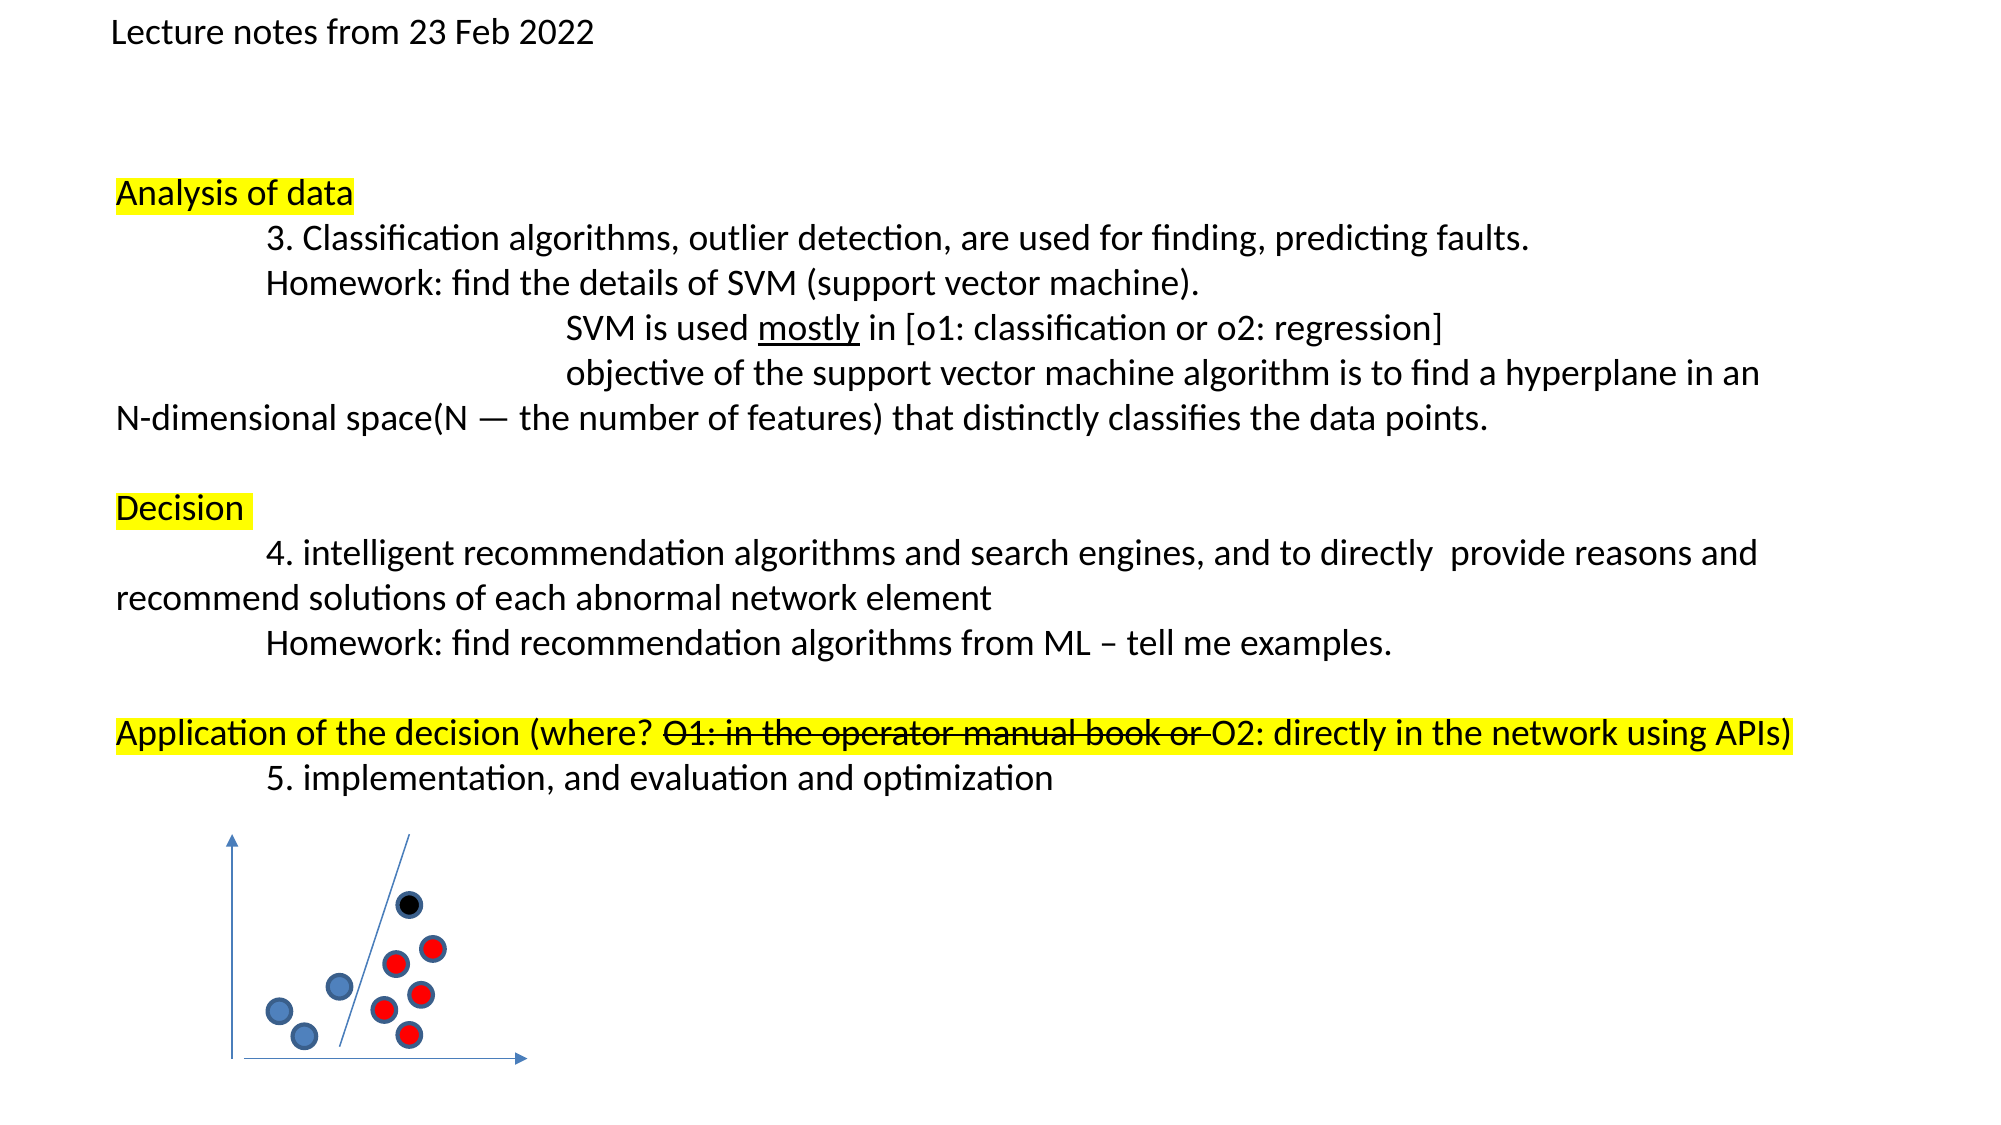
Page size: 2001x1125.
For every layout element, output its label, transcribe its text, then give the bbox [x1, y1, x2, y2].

text_box [419, 935, 447, 963]
text_box [265, 997, 294, 1026]
text_box Analysis of data 3. Classification algorithms, outlier detection, are used for finding, predicting faults. Homework: find the details of SVM (support vector machine). SVM is used mostly in [o1: classification or o2: regression] objective of the support vector machine algorithm is to find a hyperplane in an N-dimensional space(N — the number of features) that distinctly classifies the data points. Decision 4. intelligent recommendation algorithms and search engines, and to directly provide reasons and recommend solutions of each abnormal network element Homework: find recommendation algorithms from ML – tell me examples. Application of the decision (where? O1: in the operator manual book or O2: directly in the network using APIs) 5. implementation, and evaluation and optimization [100, 160, 1815, 806]
text_box [290, 1022, 319, 1051]
text_box Lecture notes from 23 Feb 2022 [96, 0, 1266, 104]
text_box [414, 1021, 424, 1048]
text_box [414, 892, 424, 919]
text_box [414, 980, 436, 1009]
text_box [325, 974, 334, 1000]
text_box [339, 833, 410, 1047]
